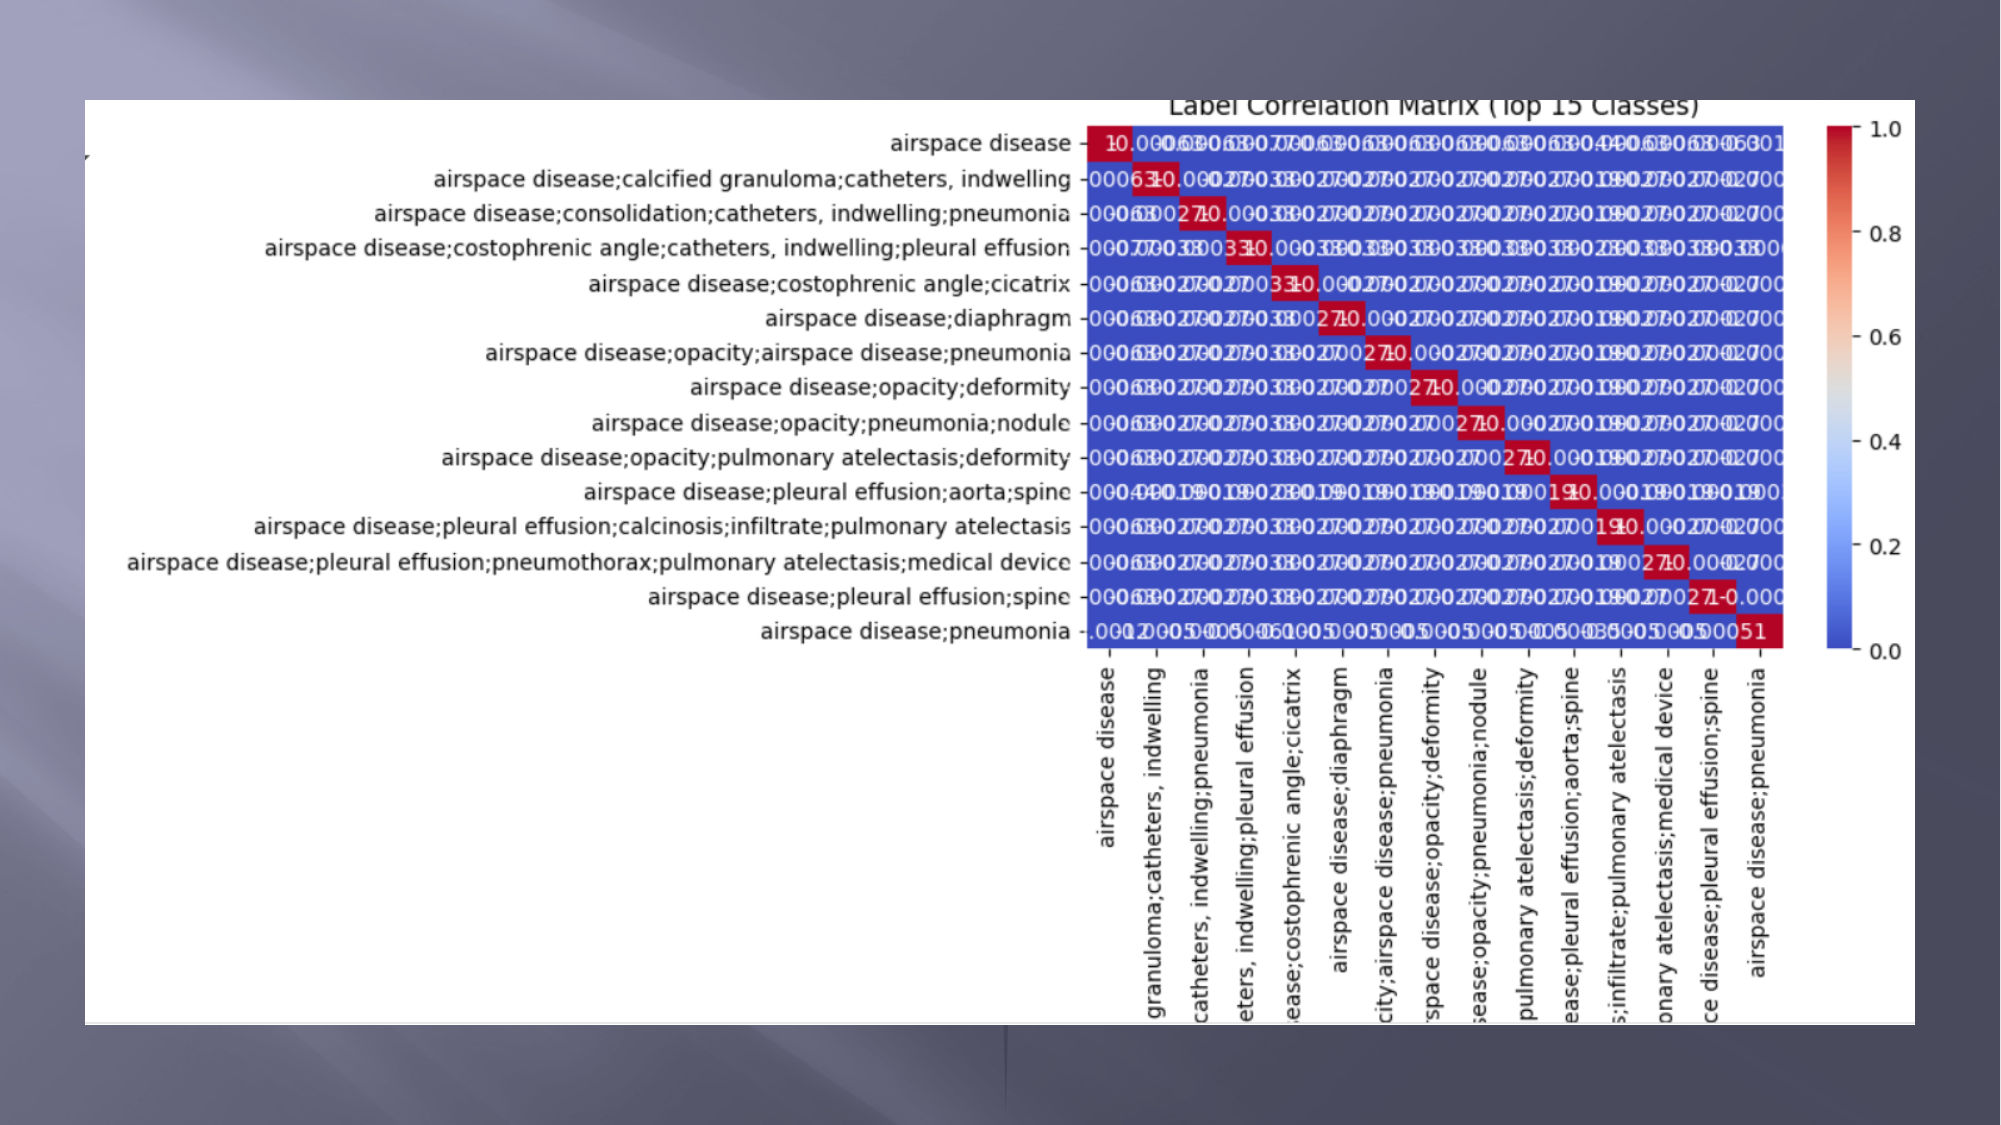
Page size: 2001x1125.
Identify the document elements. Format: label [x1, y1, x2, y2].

picture [85, 100, 1915, 1025]
